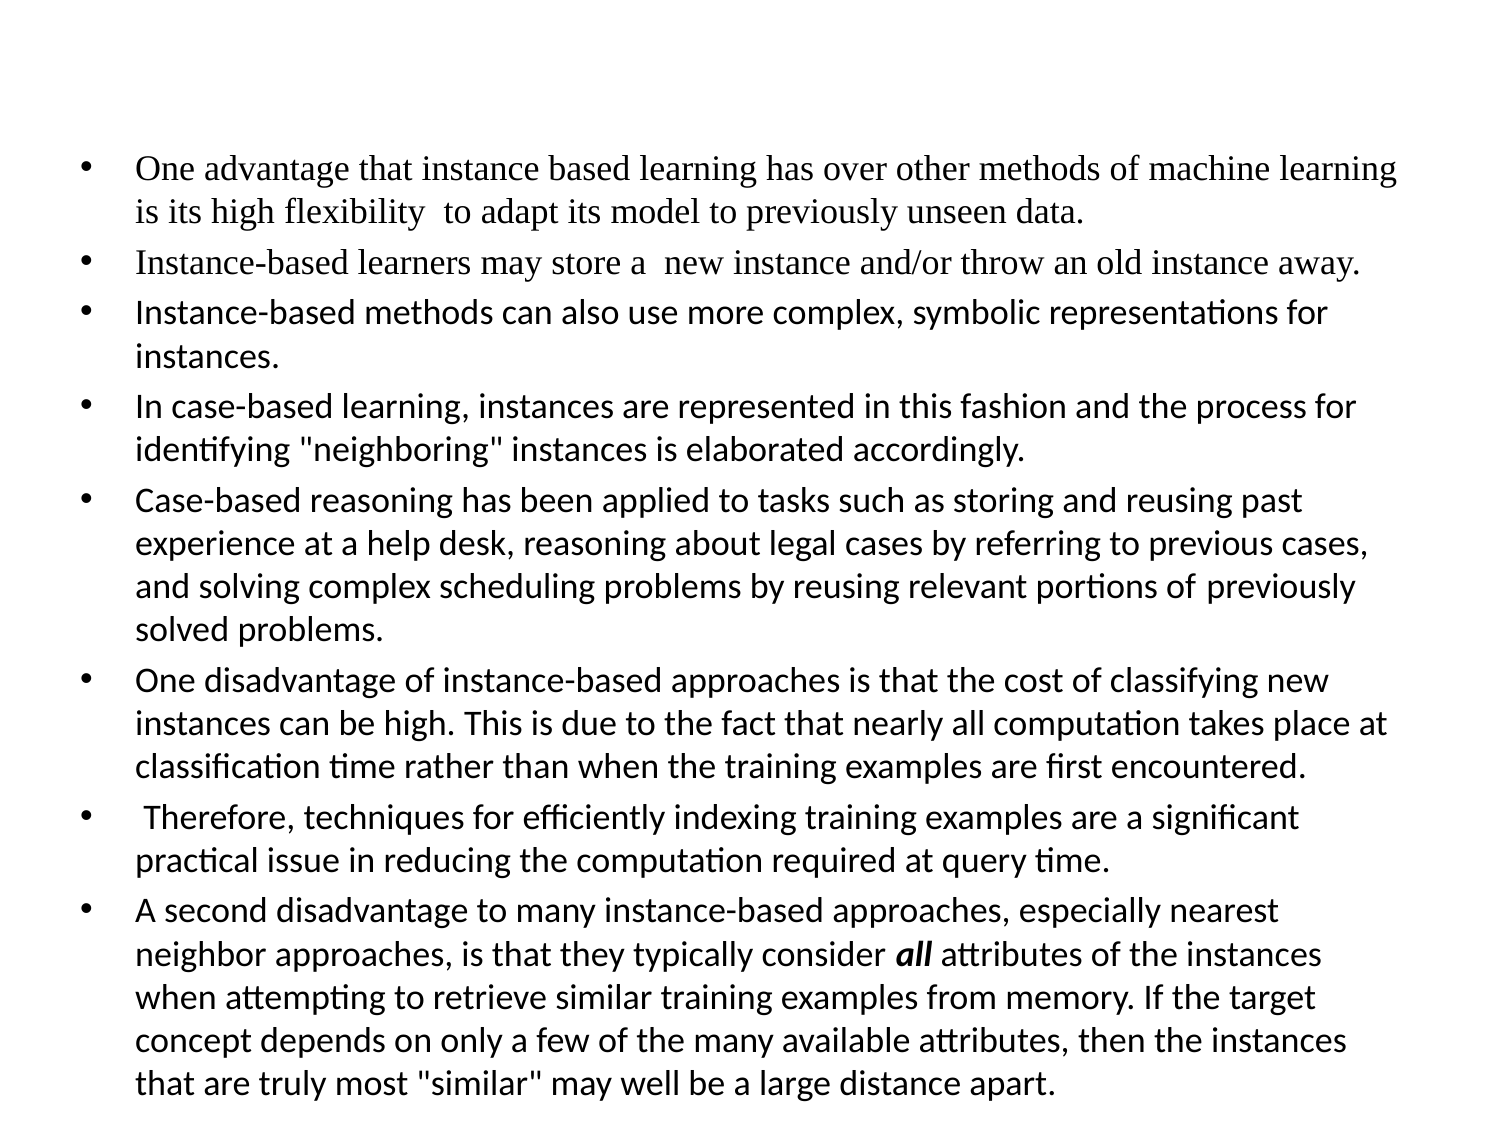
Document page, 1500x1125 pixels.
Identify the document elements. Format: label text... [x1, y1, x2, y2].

list One advantage that instance based learning has over other methods of machine learning is its high flexibility to adapt its model to previously unseen data. Instance-based learners may store a new instance and/or throw an old instance away. Instance-based methods can also use more complex, symbolic representations for instances. In case-based learning, instances are represented in this fashion and the process for identifying "neighboring" instances is elaborated accordingly. Case-based reasoning has been applied to tasks such as storing and reusing past experience at a help desk, reasoning about legal cases by referring to previous cases, and solving complex scheduling problems by reusing relevant portions of previously solved problems. One disadvantage of instance-based approaches is that the cost of classifying new instances can be high. This is due to the fact that nearly all computation takes place at classification time rather than when the training examples are first encountered. Therefore, techniques for efficiently indexing training examples are a significant practical issue in reducing the computation required at query time. A second disadvantage to many instance-based approaches, especially nearest neighbor approaches, is that they typically consider all attributes of the instances when attempting to retrieve similar training examples from memory. If the target concept depends on only a few of the many available attributes, then the instances that are truly most "similar" may well be a large distance apart. [64, 137, 1415, 1125]
